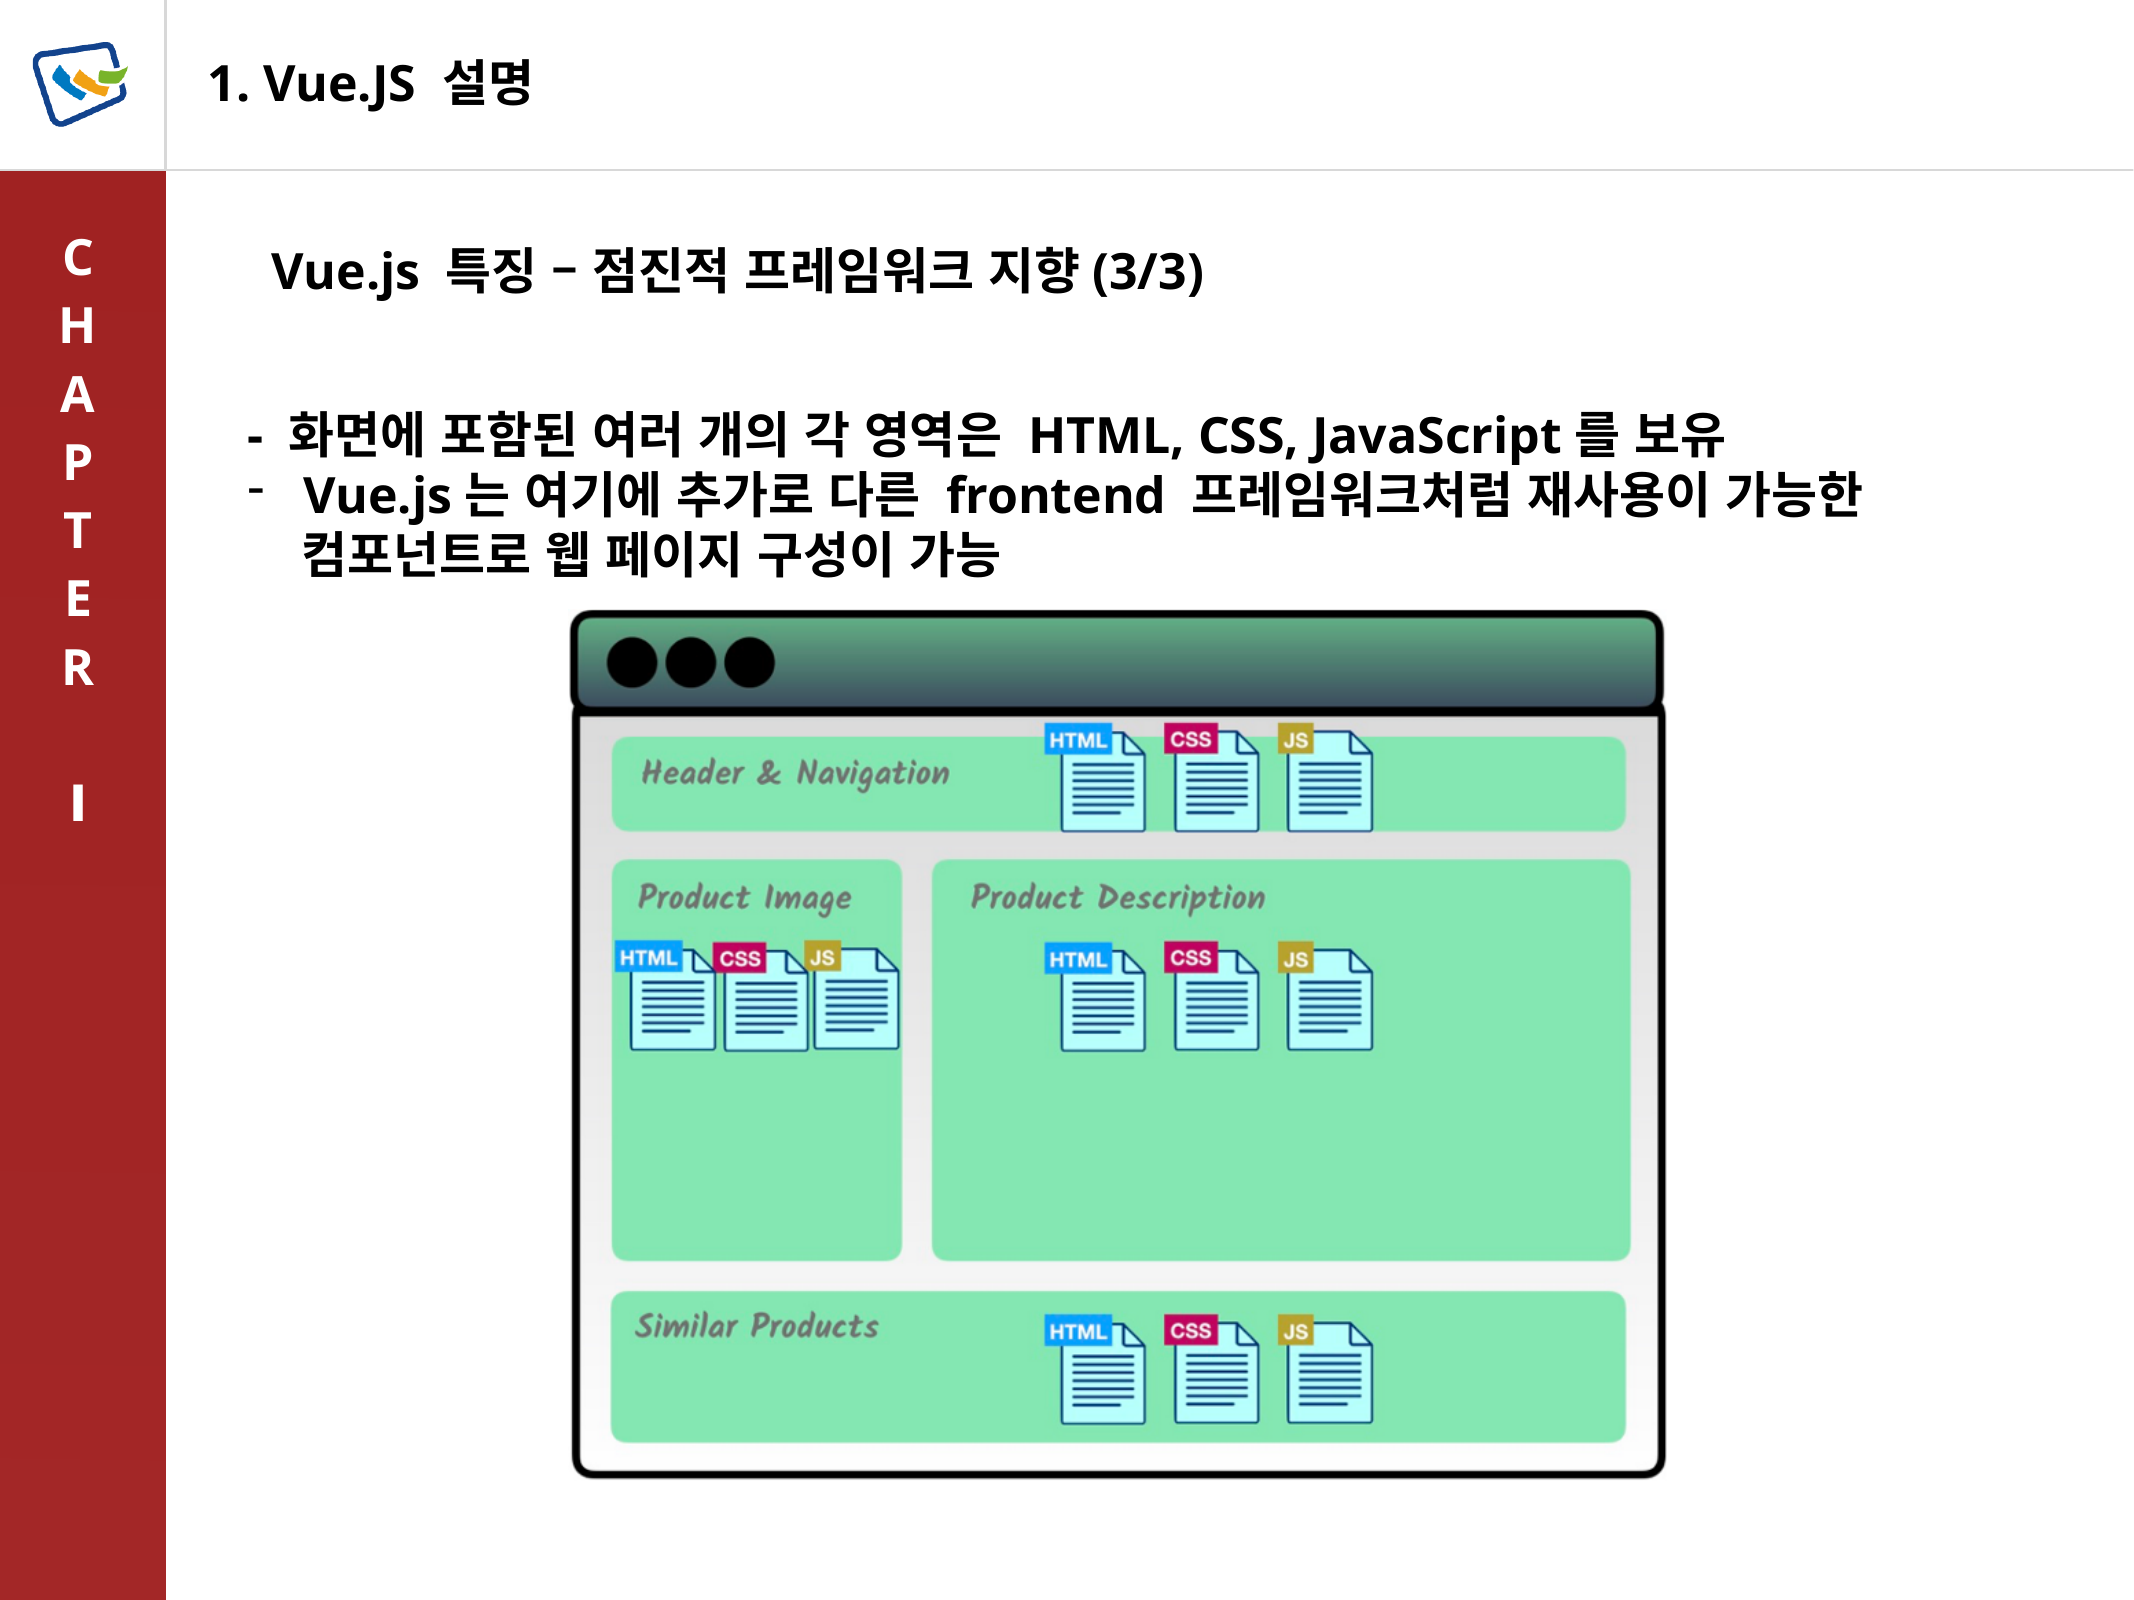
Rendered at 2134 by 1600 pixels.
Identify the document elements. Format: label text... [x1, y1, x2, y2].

picture [567, 609, 1667, 1481]
text_box [241, 394, 2024, 1516]
text_box Vue.js 특징 – 점진적 프레임워크 지향(3/3) [263, 231, 1213, 308]
picture [32, 42, 132, 127]
